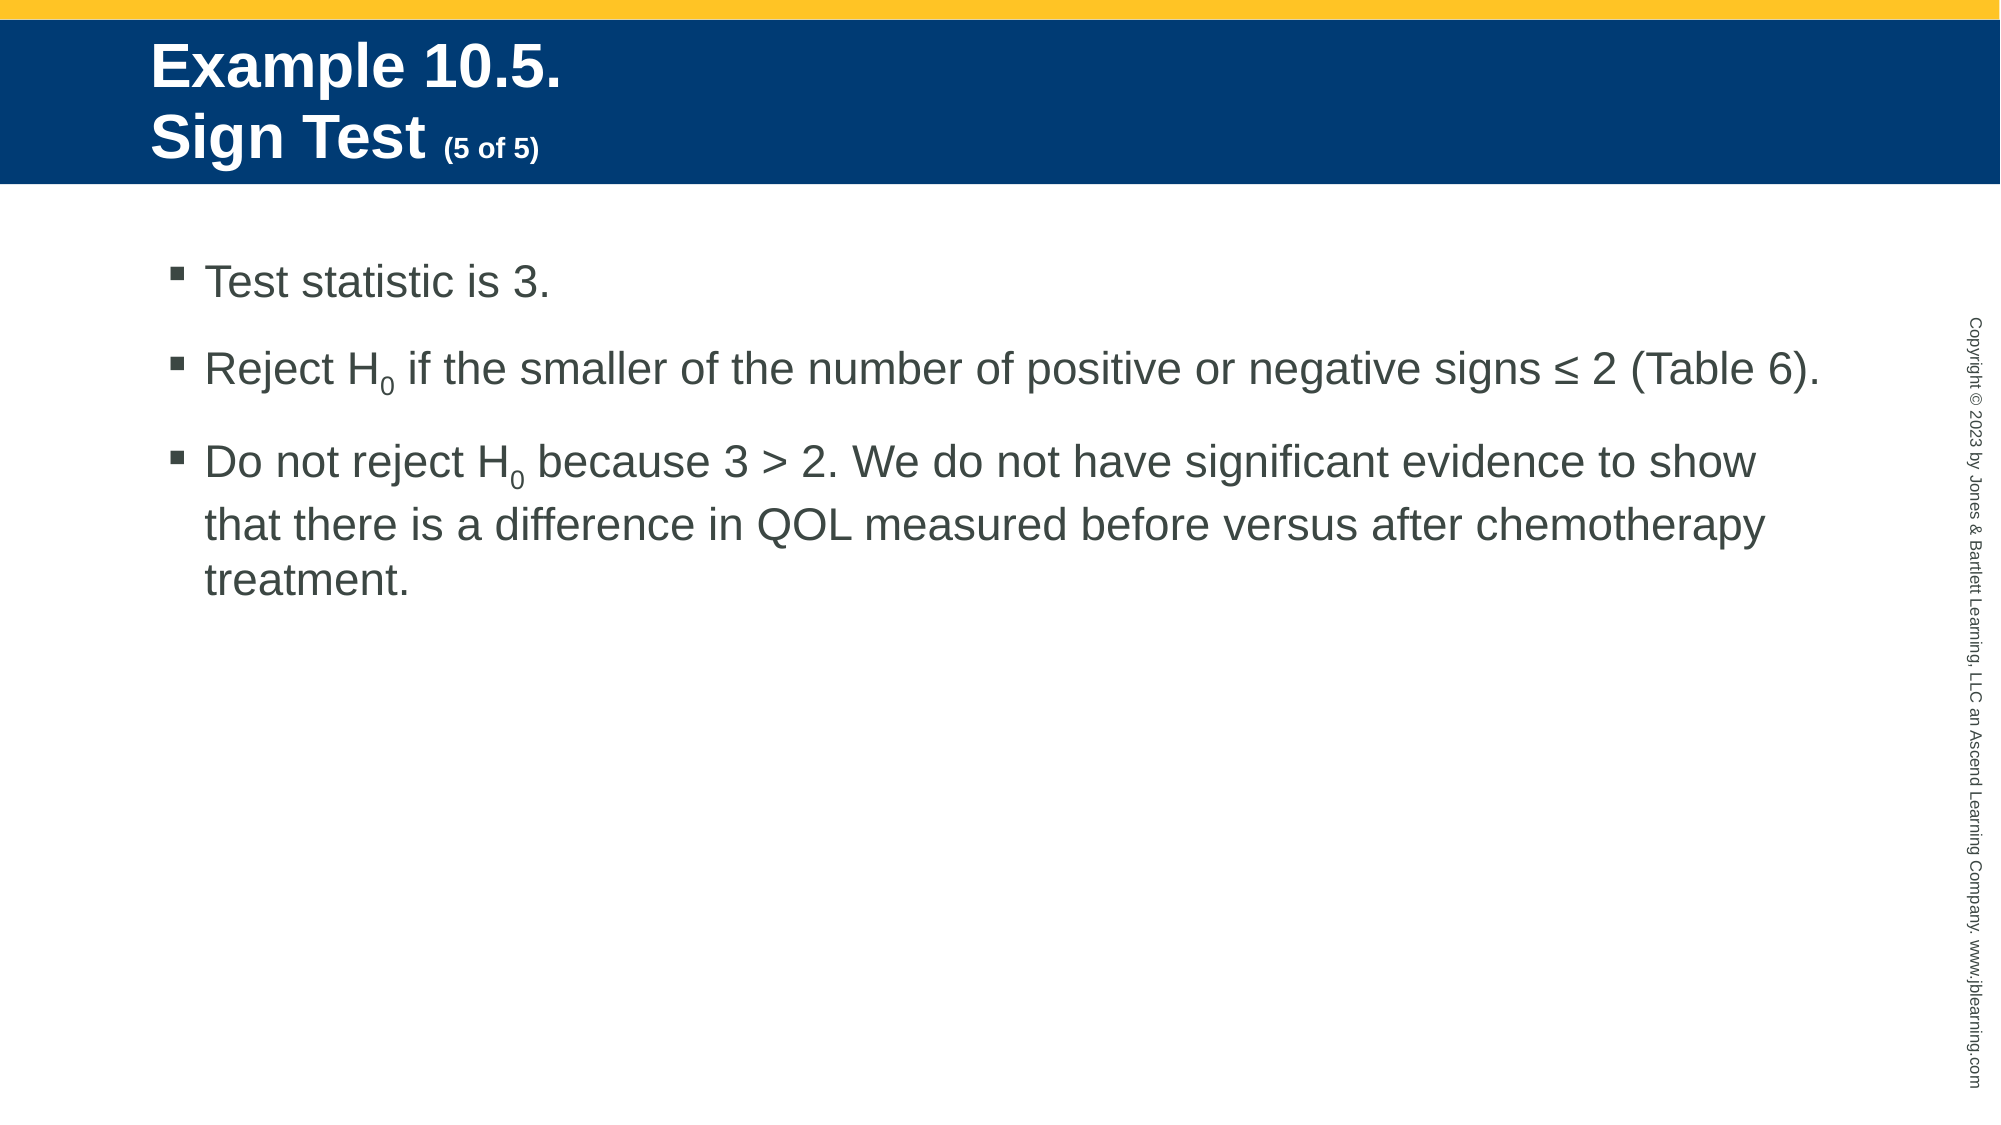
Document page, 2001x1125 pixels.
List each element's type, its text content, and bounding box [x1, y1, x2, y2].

list Test statistic is 3. Reject H0 if the smaller of the number of positive or negative signs ≤ 2 (Table 6). Do not reject H0 because 3 > 2. We do not have significant evidence to show that there is a difference in QOL measured before versus after chemotherapy treatment. [151, 244, 1840, 1016]
title Example 10.5. Sign Test (5 of 5) [0, 19, 2000, 185]
